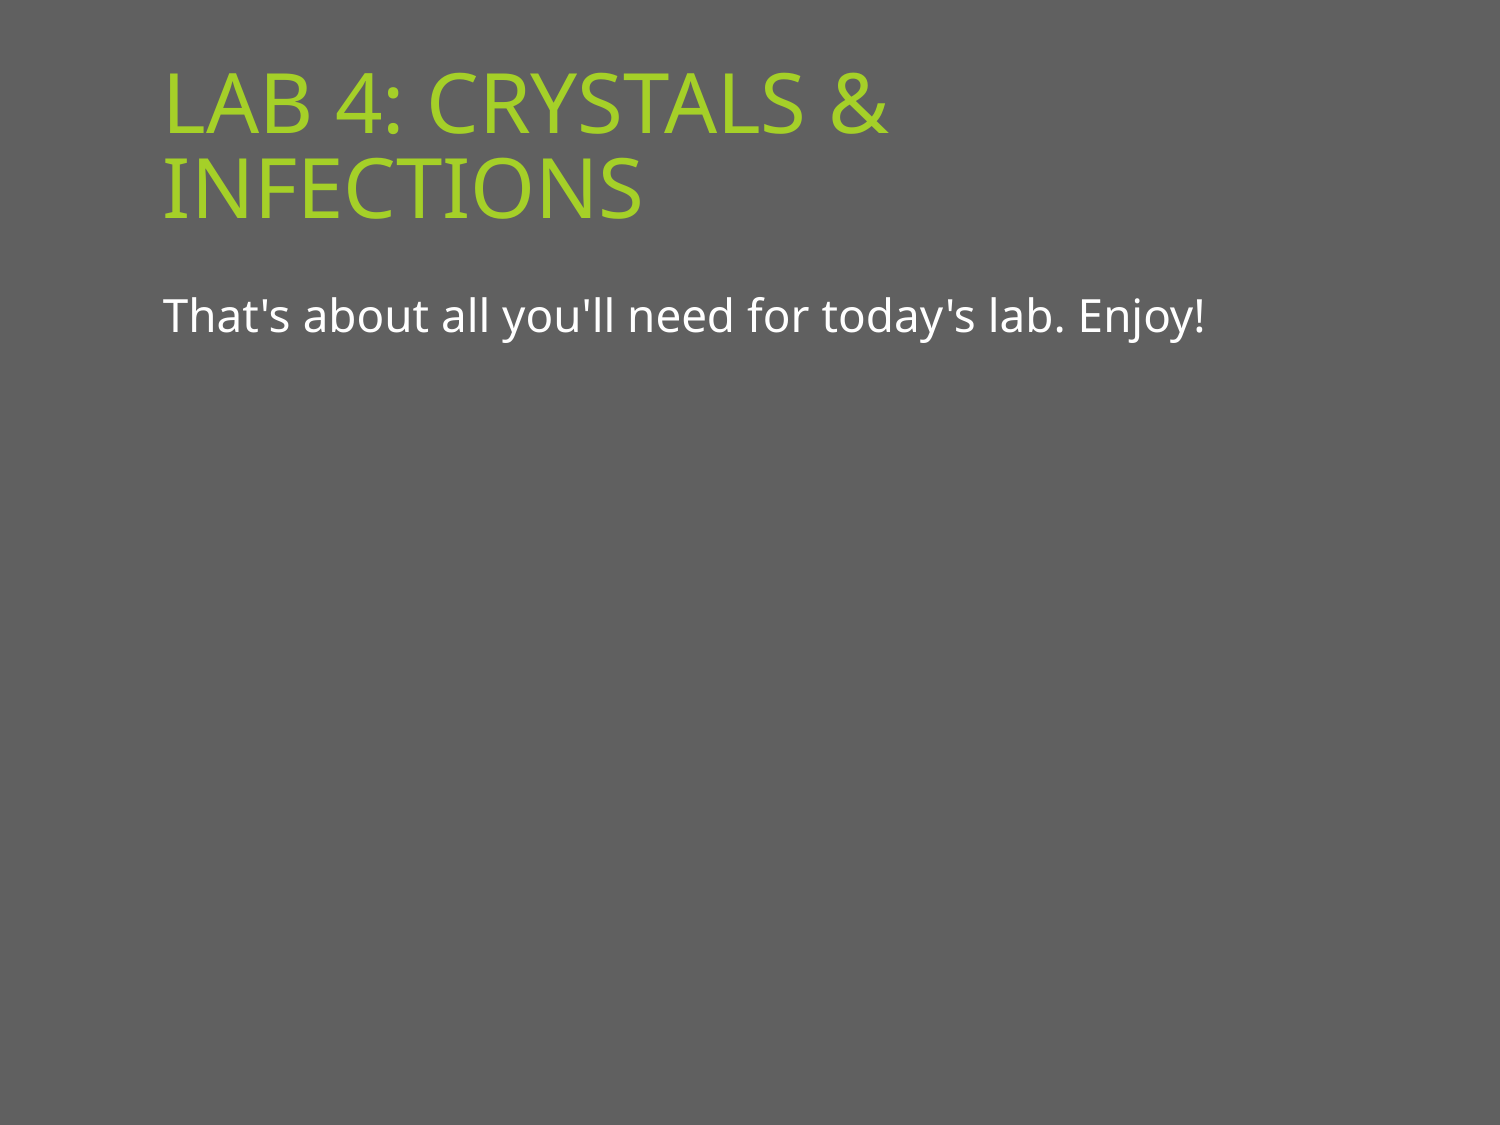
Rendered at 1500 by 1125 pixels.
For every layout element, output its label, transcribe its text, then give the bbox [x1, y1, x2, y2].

title Lab 4: Crystals & Infections [147, 46, 1352, 255]
list That's about all you'll need for today's lab. Enjoy! [147, 285, 1352, 1071]
